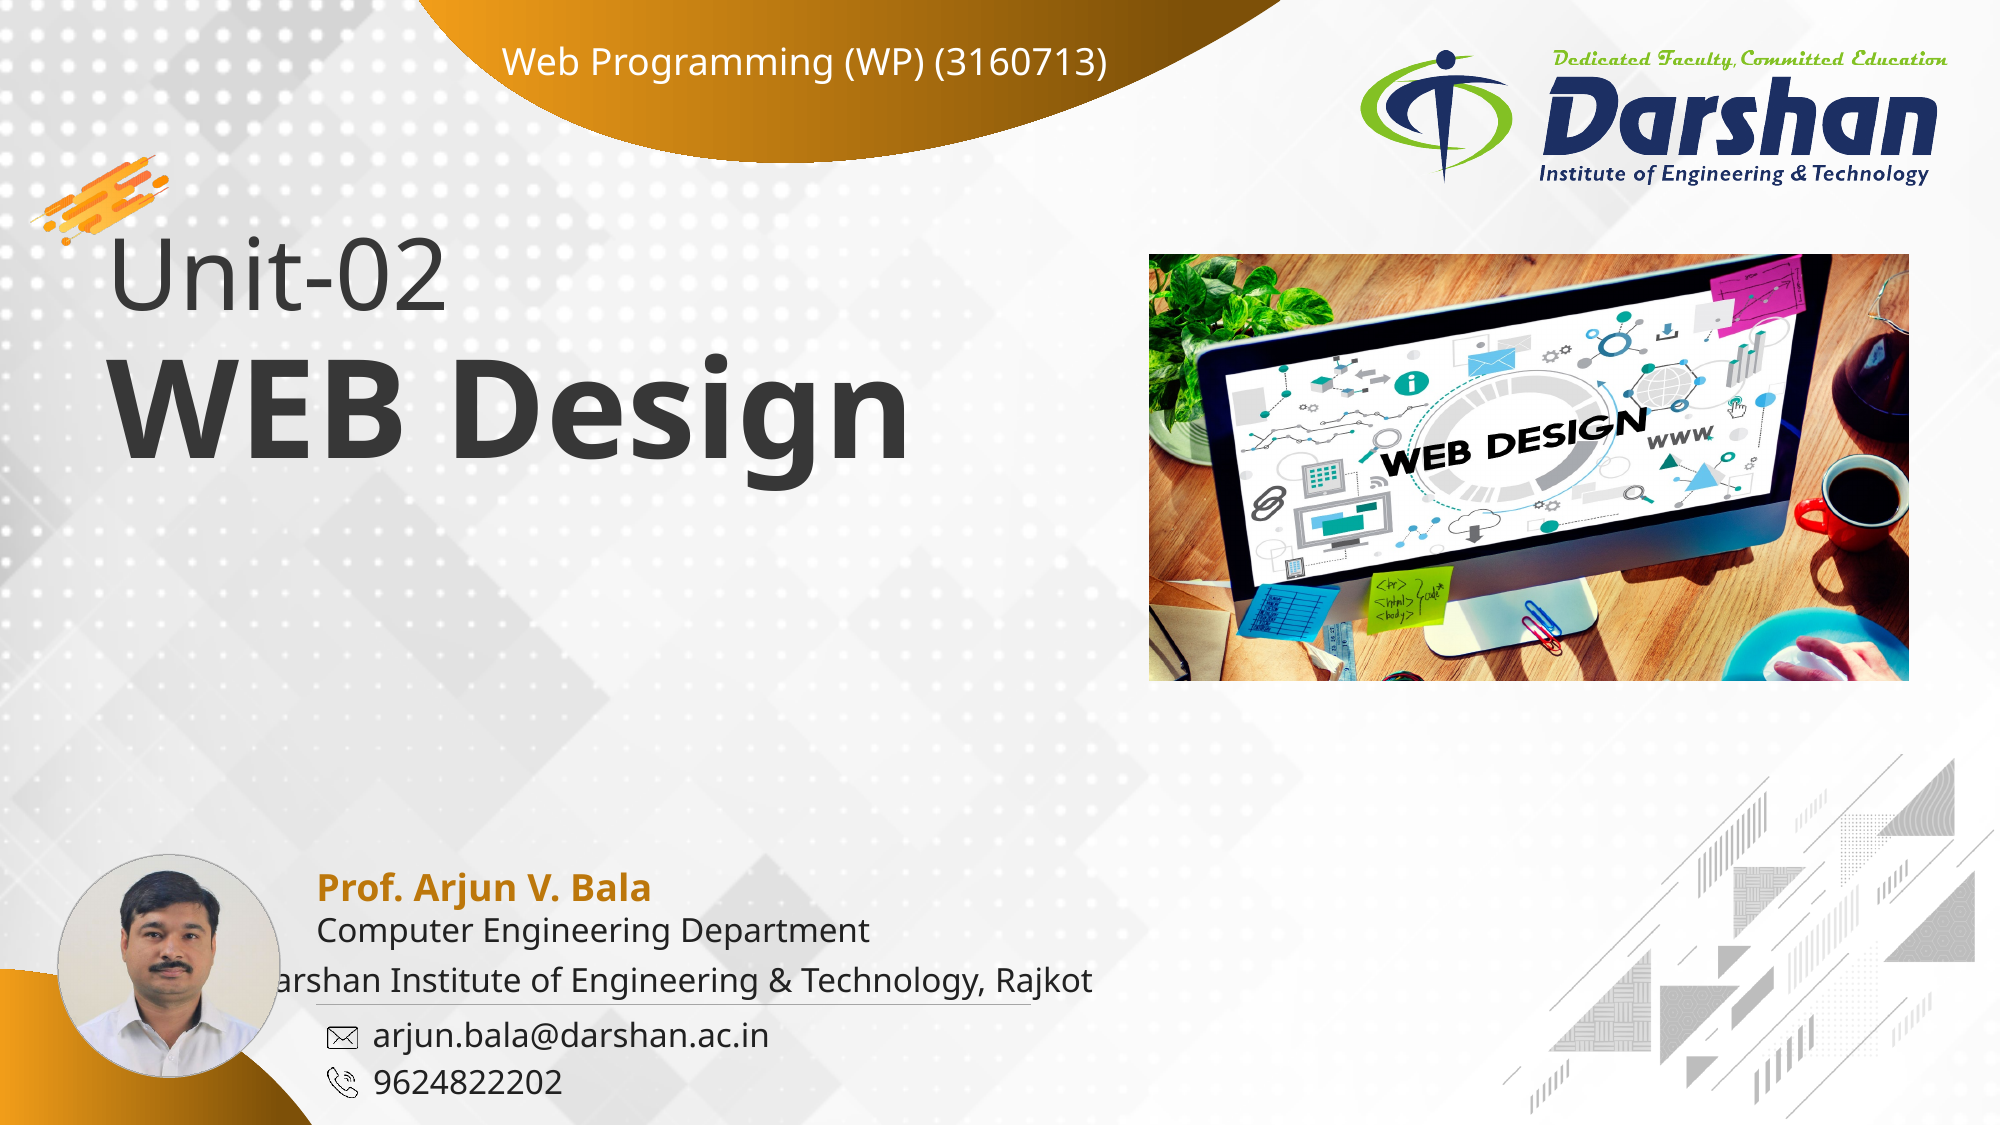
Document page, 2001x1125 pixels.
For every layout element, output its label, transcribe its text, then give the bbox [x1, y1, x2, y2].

list 9624822202 [358, 1059, 972, 1108]
list Computer Engineering Department [301, 913, 915, 956]
picture [57, 854, 280, 1077]
picture [10, 137, 189, 265]
list Prof. Arjun V. Bala [301, 865, 1217, 913]
list arjun.bala@darshan.ac.in [357, 1013, 971, 1061]
title Unit-02 WEB Design [91, 184, 1246, 608]
picture [327, 1022, 357, 1053]
picture [1360, 50, 1948, 186]
picture [327, 1067, 358, 1098]
picture [1149, 254, 1909, 681]
list Web Programming (WP) (3160713) [423, 3, 1186, 124]
